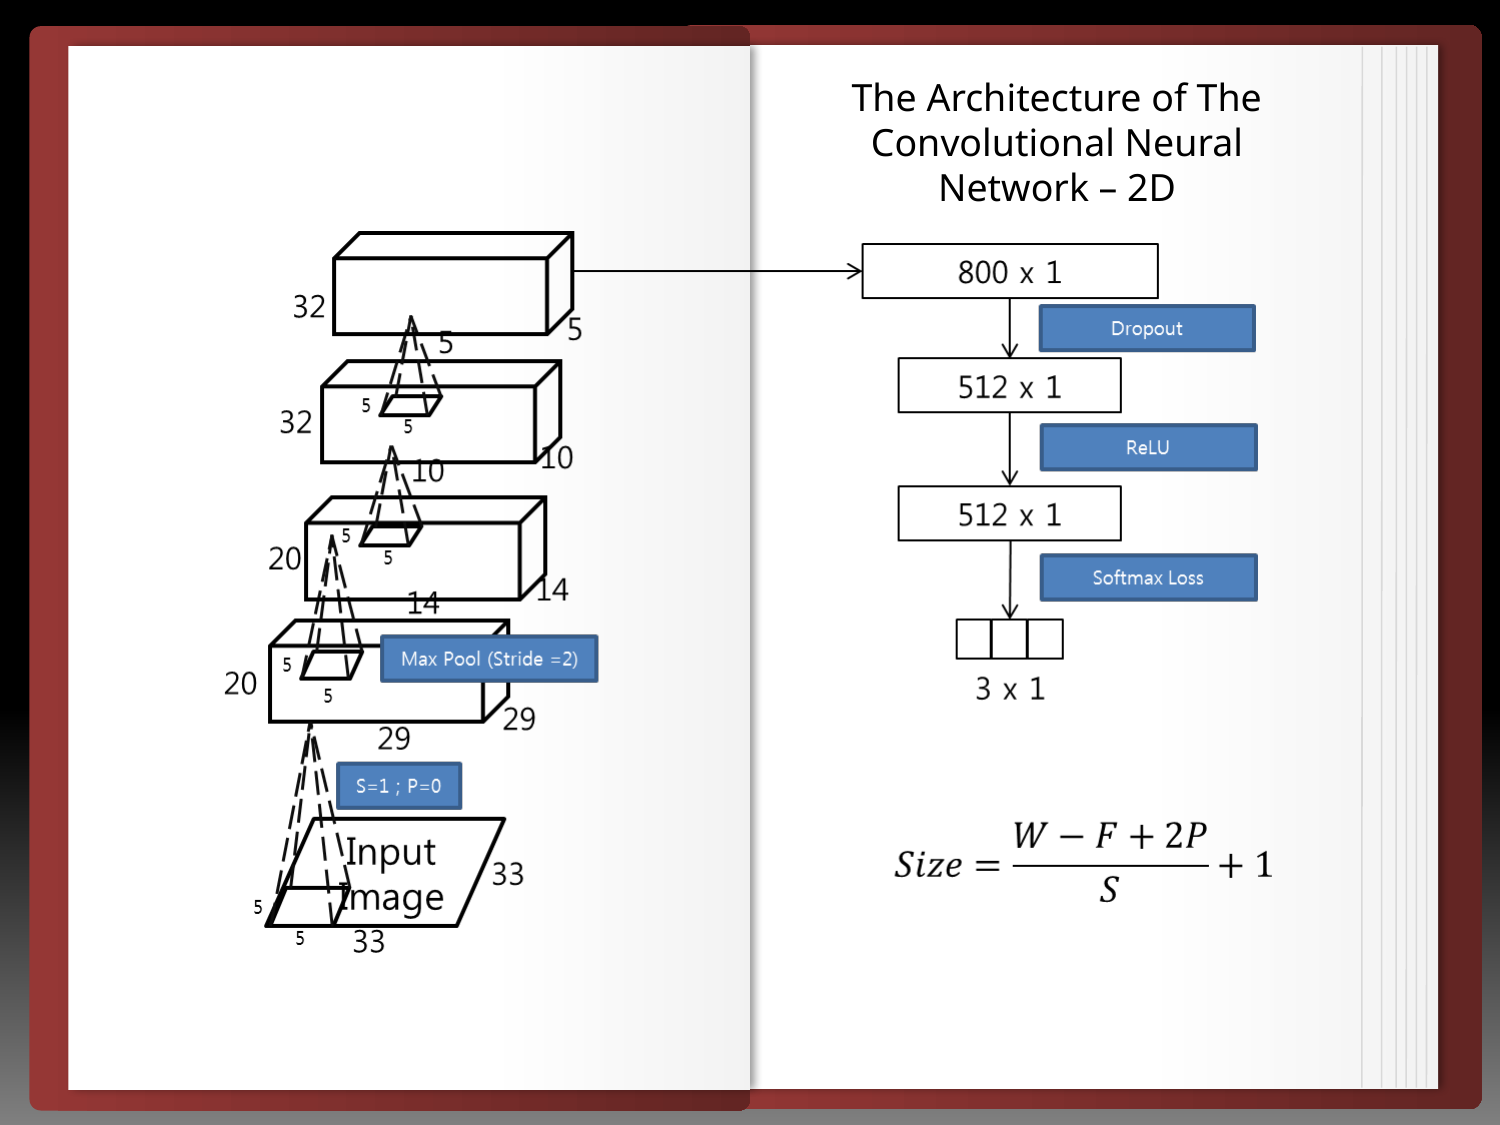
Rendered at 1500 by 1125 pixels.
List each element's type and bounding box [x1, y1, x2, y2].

picture [205, 231, 1295, 977]
text_box [100, 96, 715, 1036]
text_box [29, 25, 751, 1111]
text_box [748, 24, 1482, 1110]
